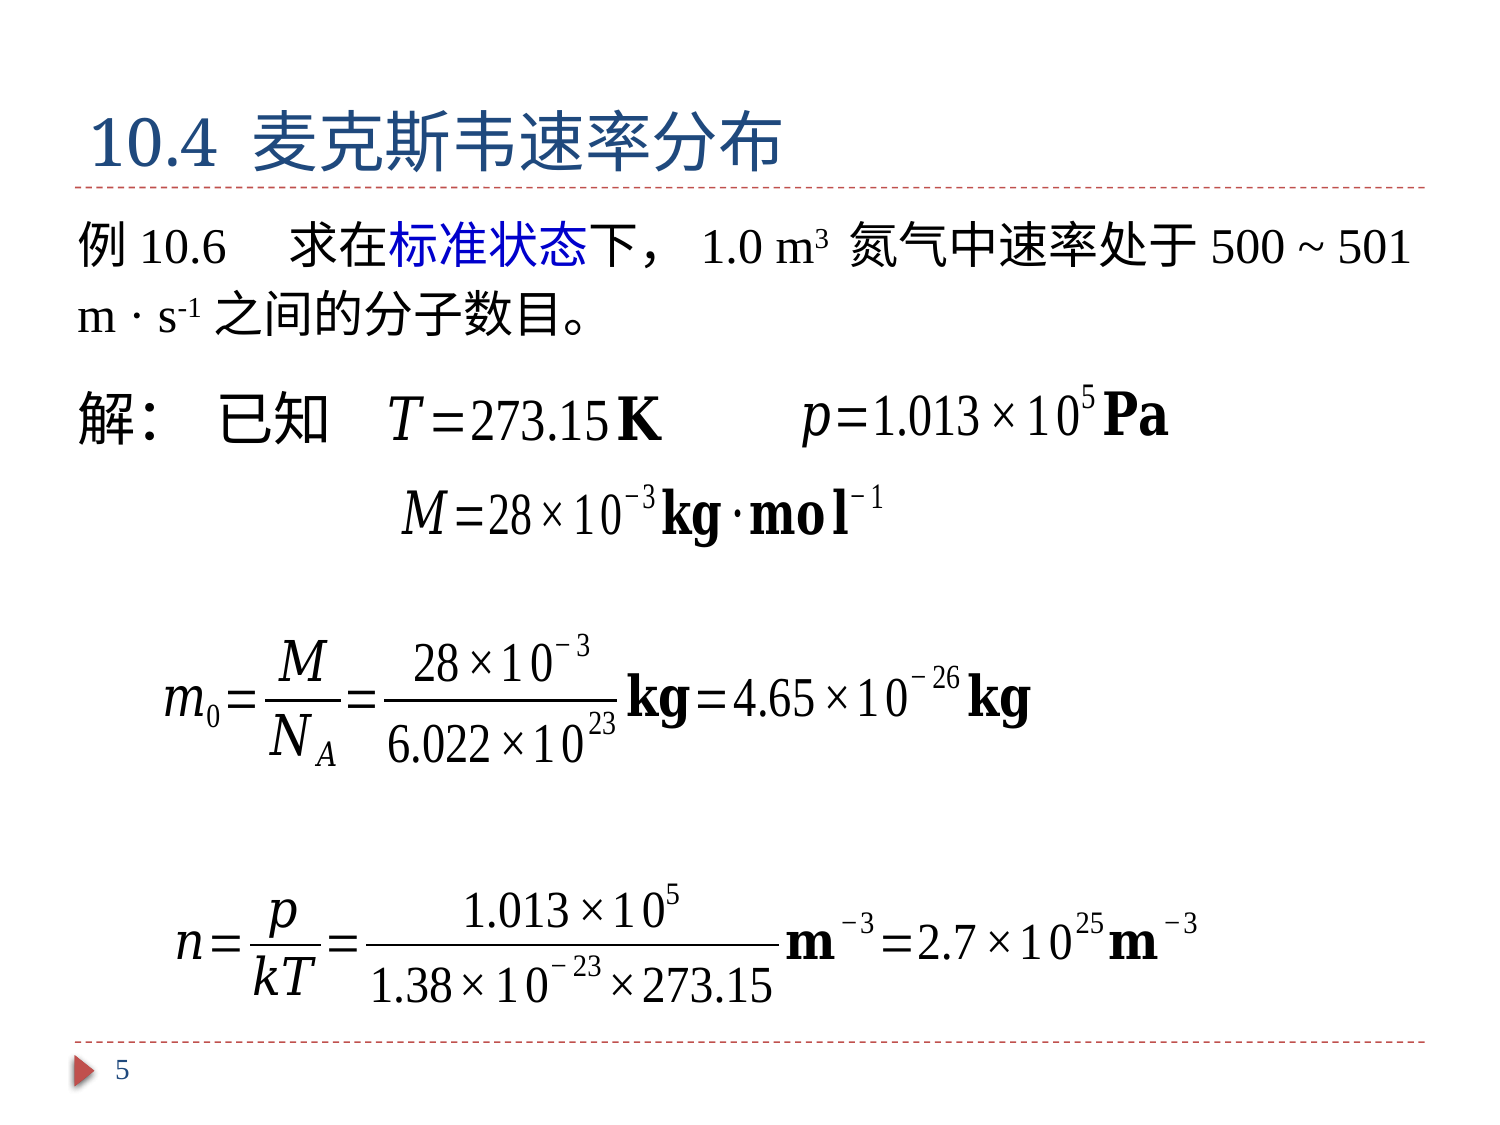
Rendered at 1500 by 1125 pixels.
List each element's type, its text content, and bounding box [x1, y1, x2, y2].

title 10.4 麦克斯韦速率分布 [75, 37, 1425, 188]
text_box 已知 [200, 375, 347, 460]
text_box 解： [62, 375, 200, 460]
text_box 例10.6 求在标准状态下，1.0 m3 氮气中速率处于500 ~ 501 m · s-1之间的分子数目。 [62, 196, 1450, 350]
slide_number 5 [100, 1042, 426, 1103]
